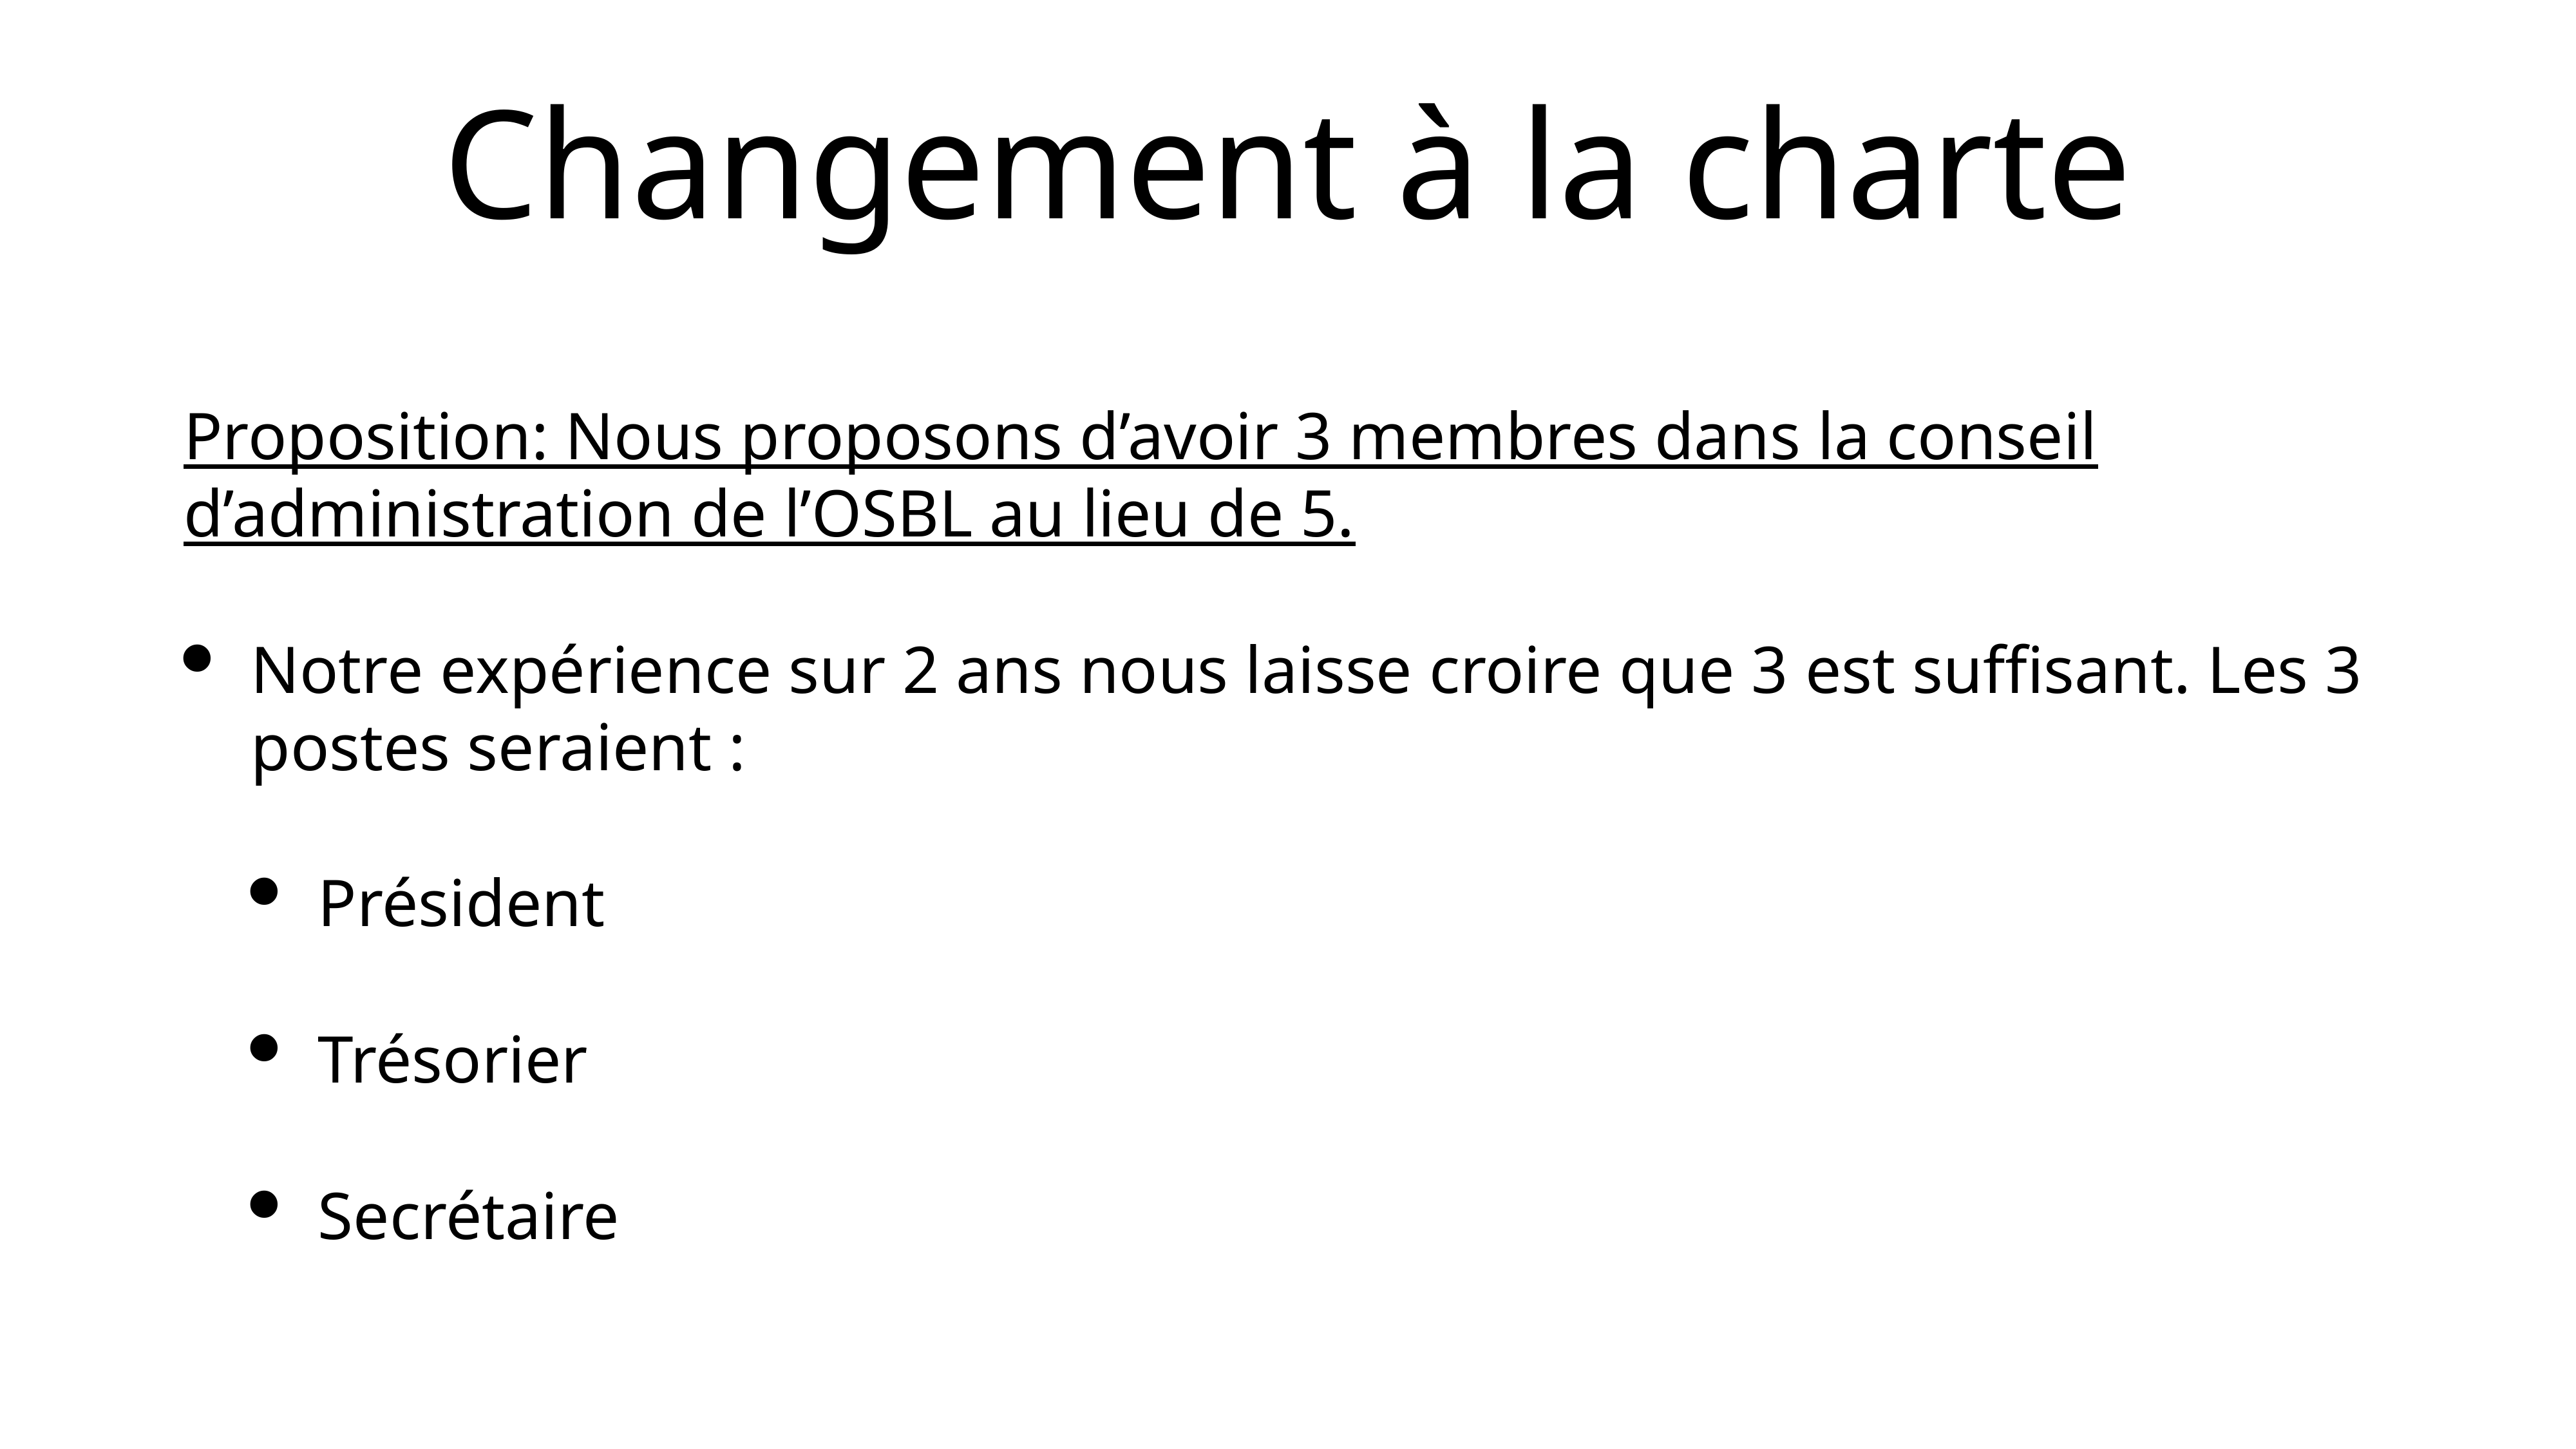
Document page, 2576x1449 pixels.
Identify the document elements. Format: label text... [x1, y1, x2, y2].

text_box Proposition: Nous proposons d’avoir 3 membres dans la conseil d’administration de l’OSBL au lieu de 5. Notre expérience sur 2 ans nous laisse croire que 3 est suffisant. Les 3 postes seraient : Président Trésorier Secrétaire [178, 332, 2398, 1315]
text_box Changement à la charte [178, 37, 2398, 279]
